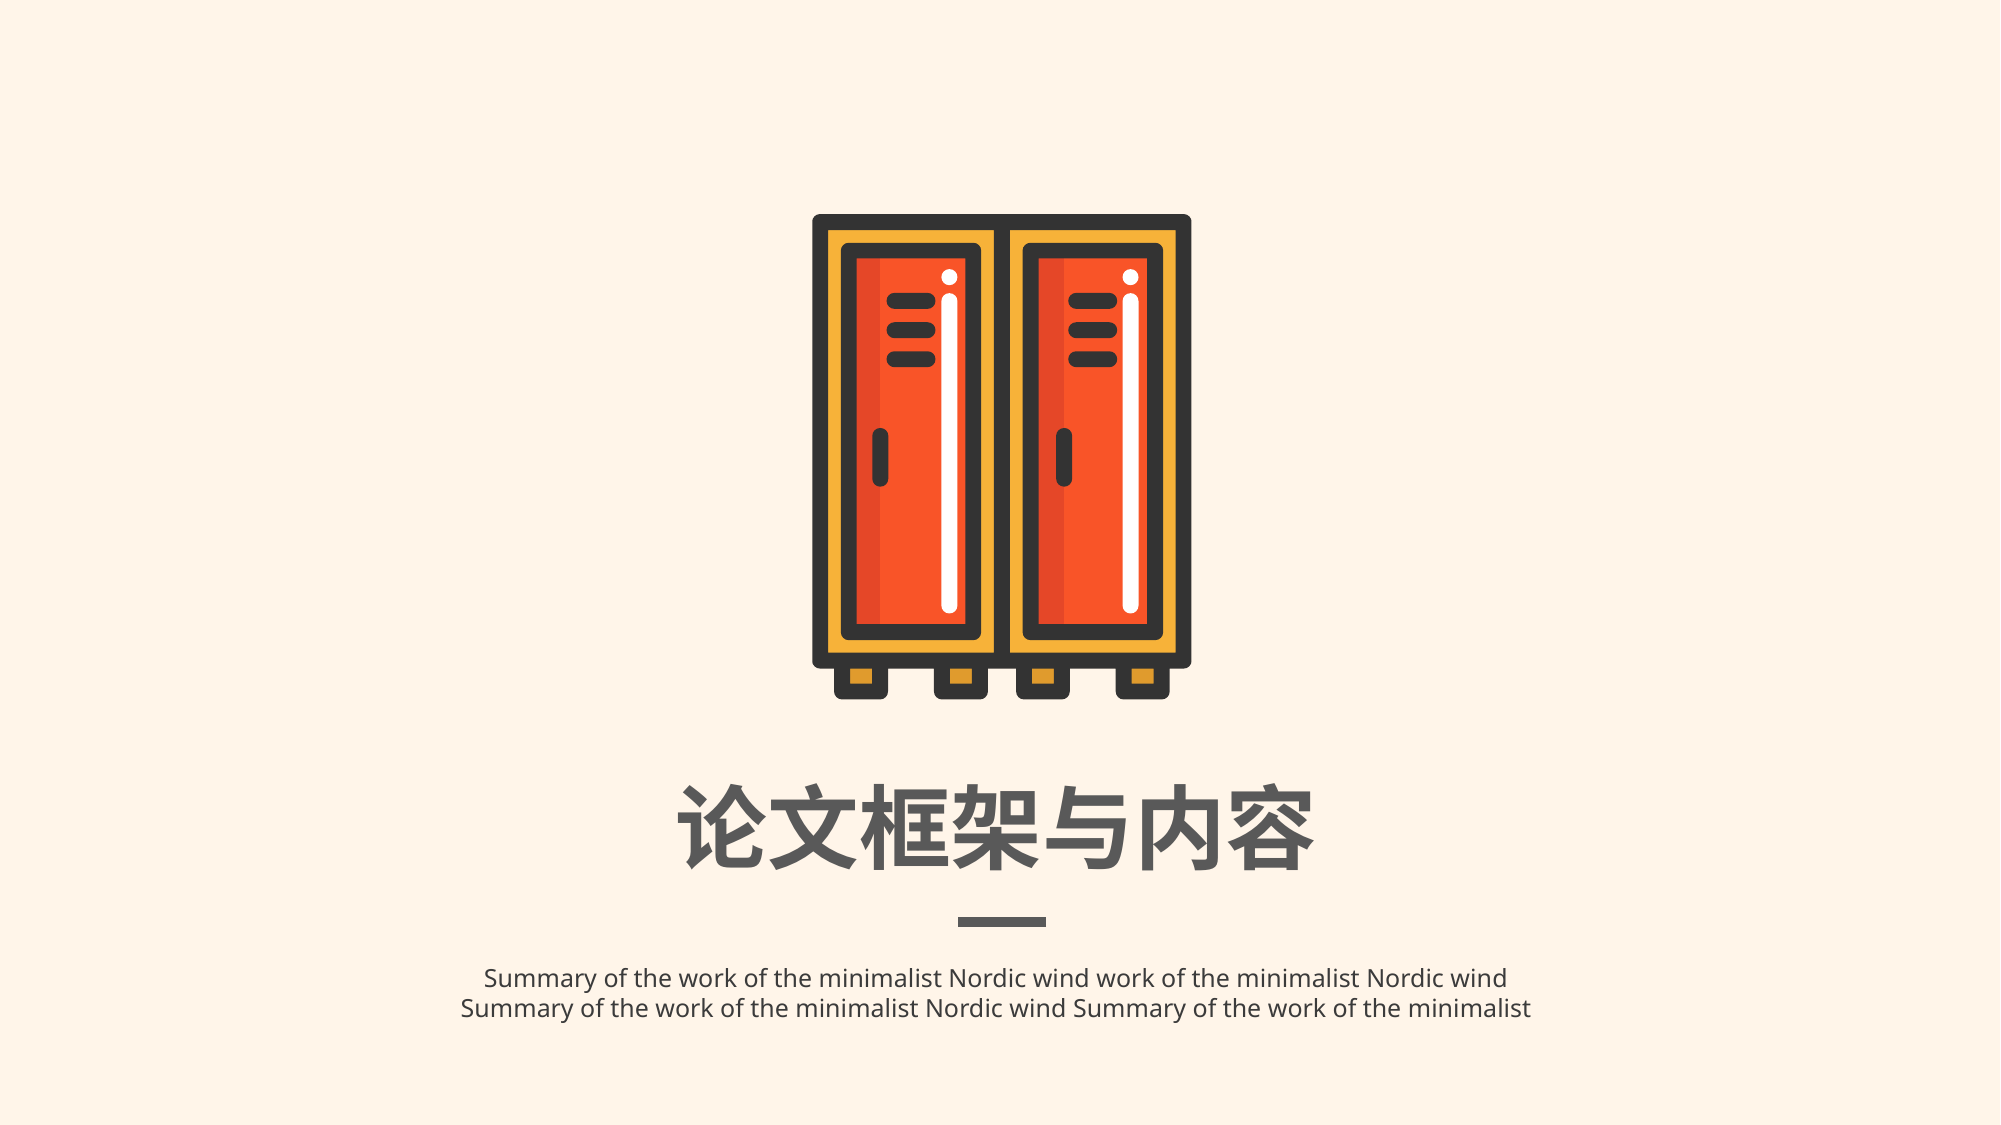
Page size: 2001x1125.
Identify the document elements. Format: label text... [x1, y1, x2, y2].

text_box 论文框架与内容 [660, 763, 1333, 889]
text_box Summary of the work of the minimalist Nordic wind work of the minimalist Nordic wind Summary of the work of the minimalist Nordic wind Summary of the work of the minimalist [437, 954, 1556, 1030]
picture [812, 213, 1192, 700]
